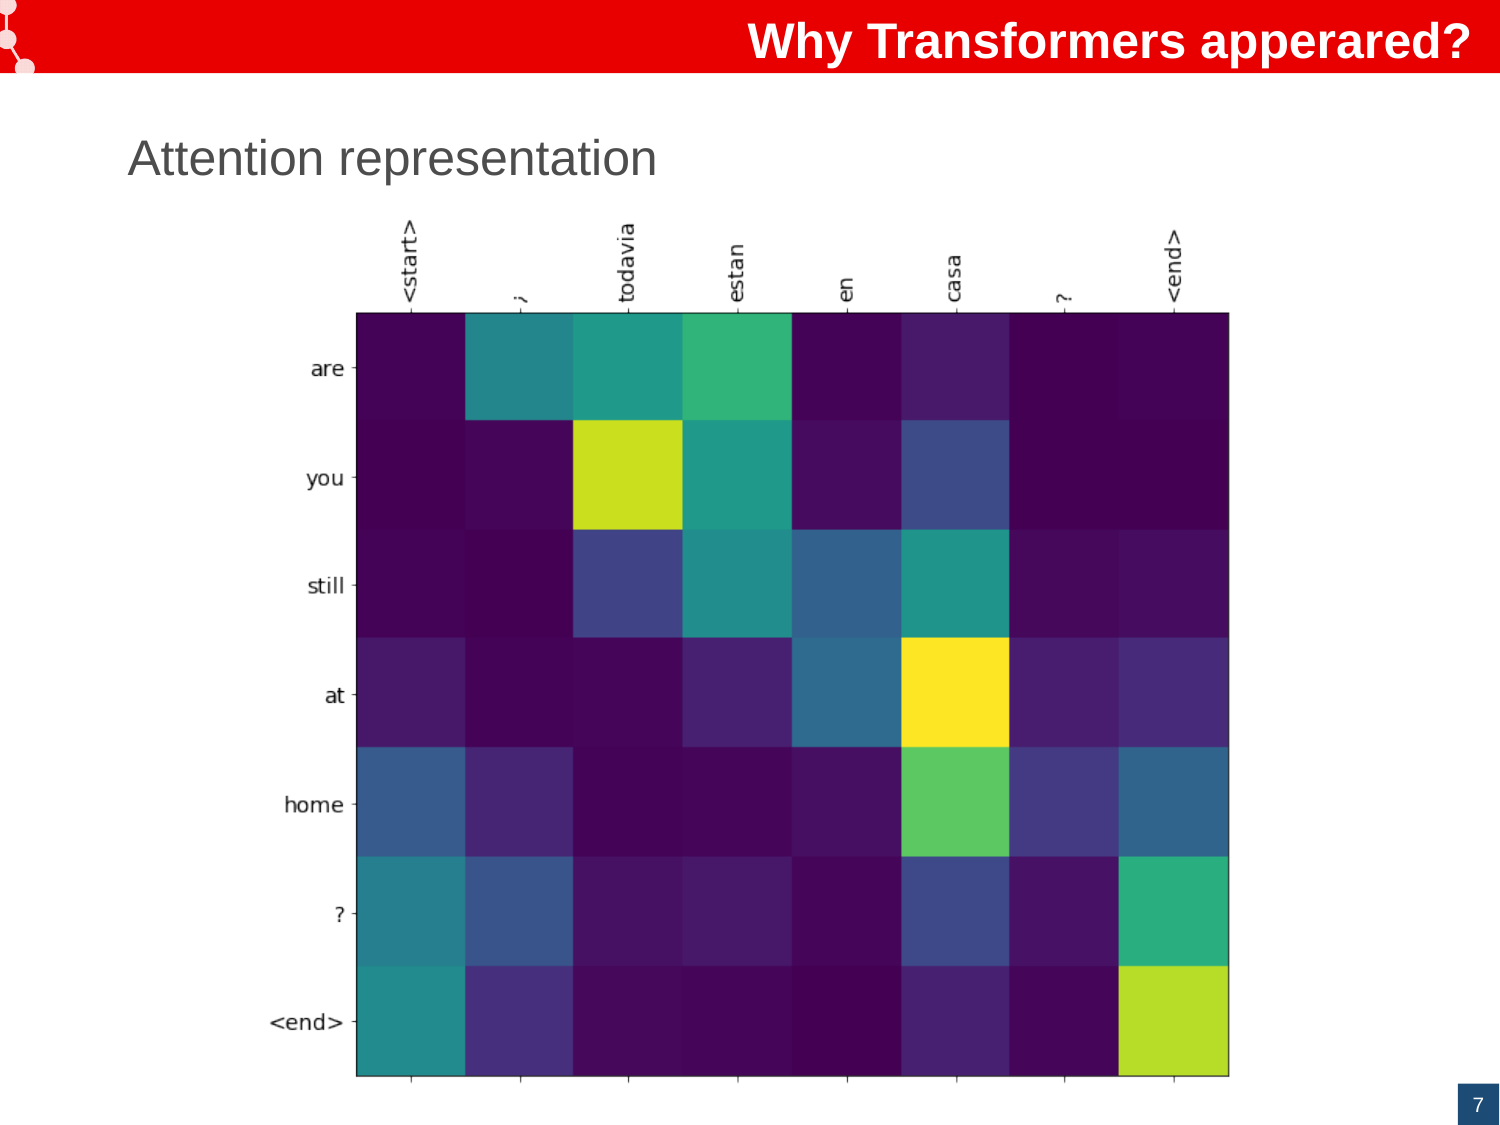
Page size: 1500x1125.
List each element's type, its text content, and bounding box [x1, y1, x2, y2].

list Attention representation [112, 118, 1388, 1038]
picture [255, 203, 1244, 1093]
slide_number 7 [1457, 1083, 1500, 1125]
title Why Transformers apperared? [212, 13, 1488, 64]
